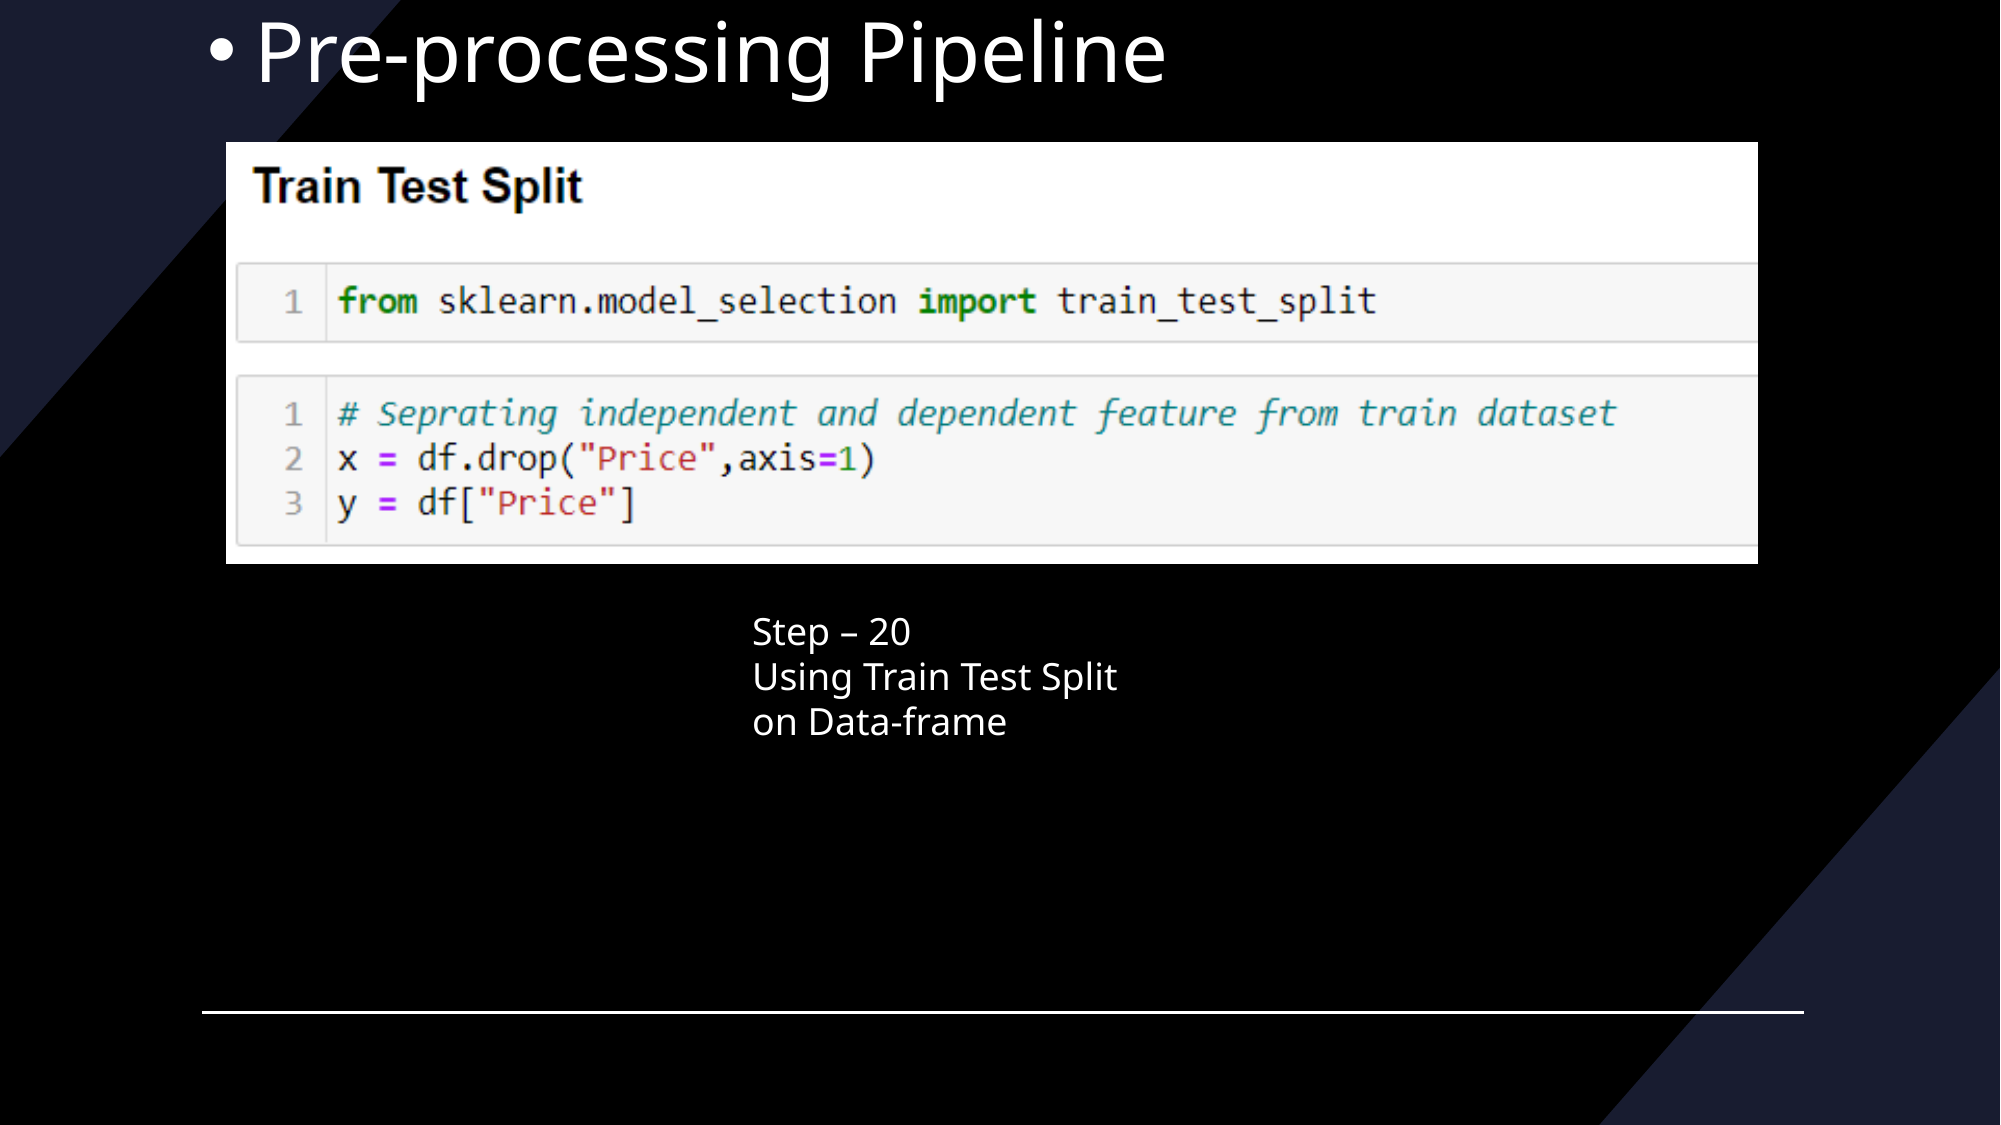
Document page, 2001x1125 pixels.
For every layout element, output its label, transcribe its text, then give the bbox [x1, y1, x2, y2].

text_box Step – 20 Using Train Test Split on Data-frame [737, 600, 1188, 976]
title Pre-processing Pipeline [192, 32, 1818, 256]
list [226, 142, 1758, 565]
